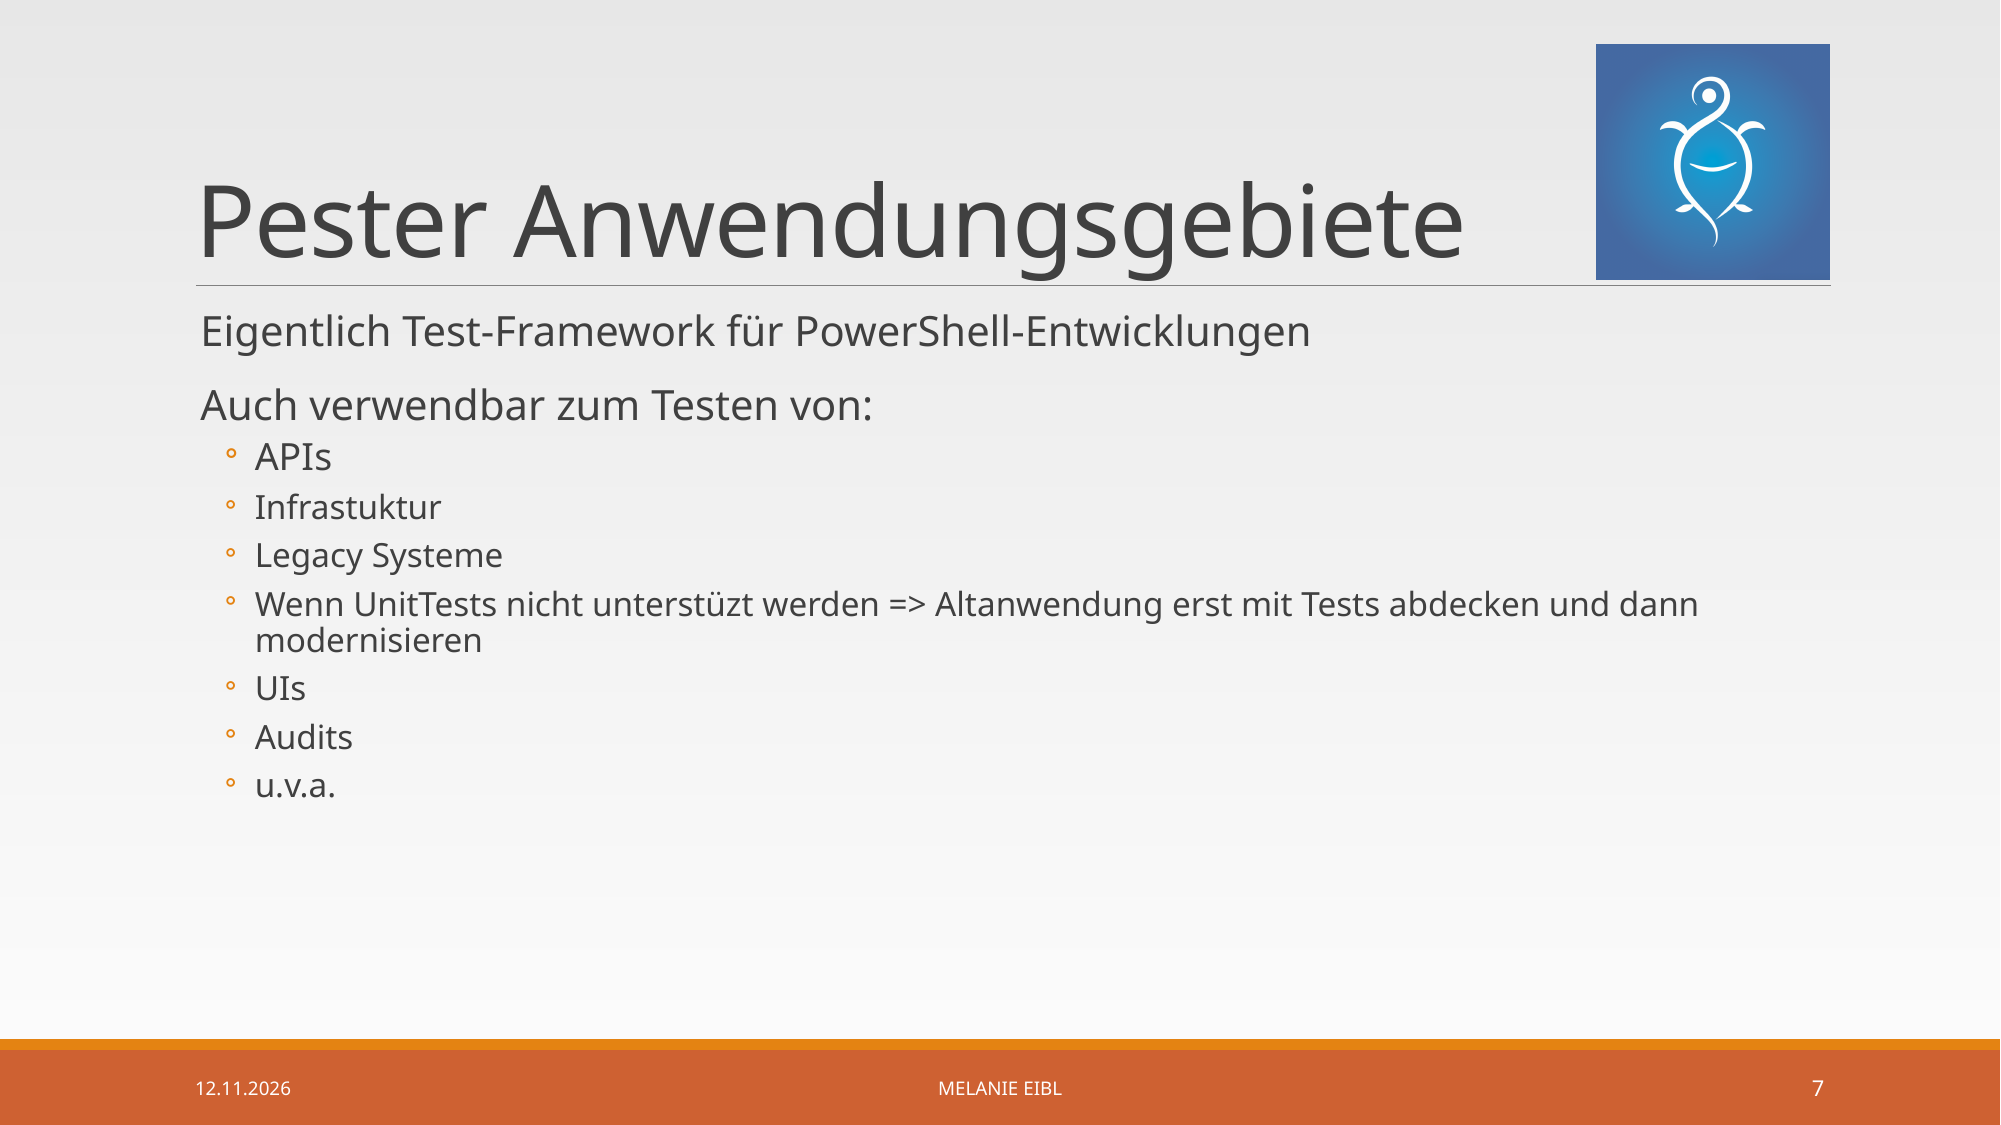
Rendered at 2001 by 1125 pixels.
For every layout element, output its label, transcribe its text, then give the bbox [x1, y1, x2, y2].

slide_number 7 [1624, 1059, 1840, 1120]
footer Melanie Eibl [604, 1059, 1396, 1120]
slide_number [180, 1059, 586, 1120]
list Eigentlich Test-Framework für PowerShell-Entwicklungen Auch verwendbar zum Testen von: APIs Infrastuktur Legacy Systeme Wenn UnitTests nicht unterstüzt werden => Altanwendung erst mit Tests abdecken und dann modernisieren UIs Audits u.v.a. [180, 302, 1830, 963]
title Pester Anwendungsgebiete [180, 47, 1594, 285]
picture [1595, 44, 1831, 280]
